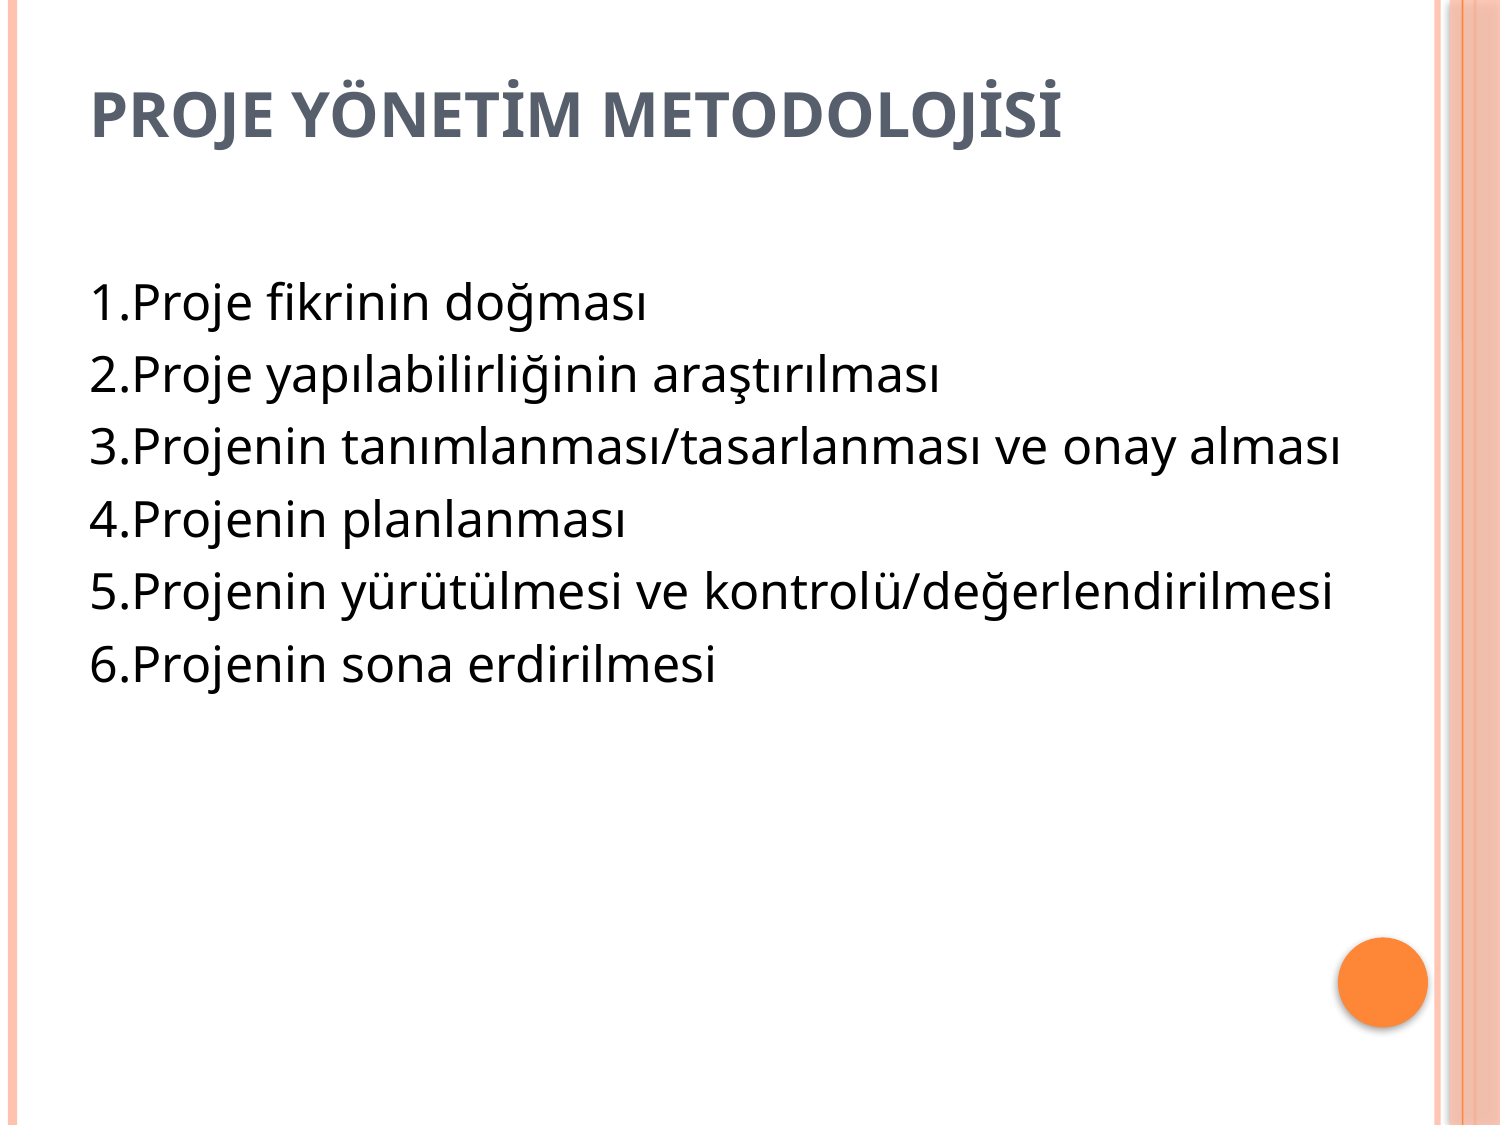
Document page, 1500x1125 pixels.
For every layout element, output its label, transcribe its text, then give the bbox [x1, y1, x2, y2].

title proje yönetim metodolojisi [75, 45, 1300, 233]
list 1.Proje fikrinin doğması 2.Proje yapılabilirliğinin araştırılması 3.Projenin tanımlanması/tasarlanması ve onay alması 4.Projenin planlanması 5.Projenin yürütülmesi ve kontrolü/değerlendirilmesi 6.Projenin sona erdirilmesi [75, 262, 1436, 1062]
